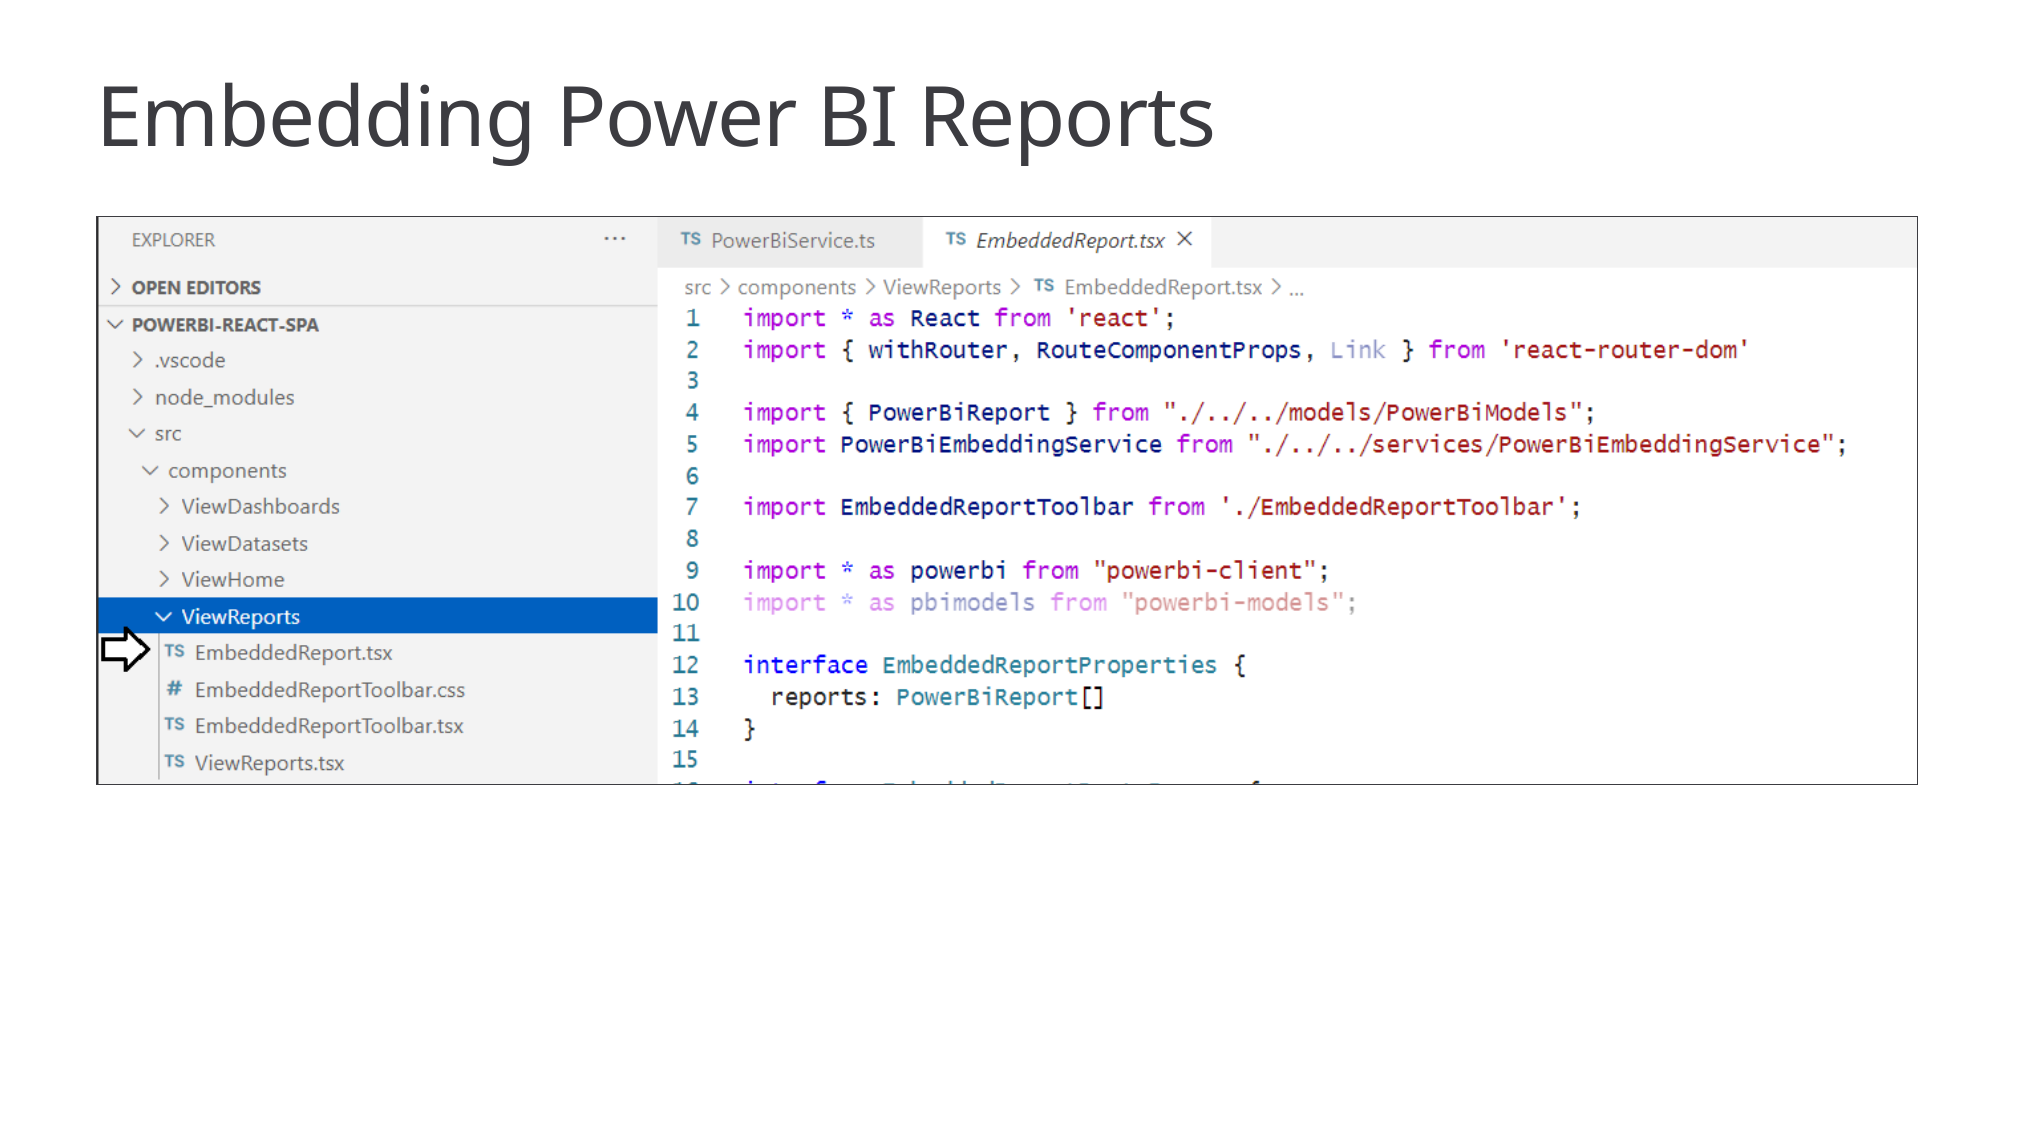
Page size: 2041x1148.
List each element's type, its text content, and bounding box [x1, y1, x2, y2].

title Embedding Power BI Reports [96, 75, 1941, 166]
picture [96, 216, 1918, 786]
